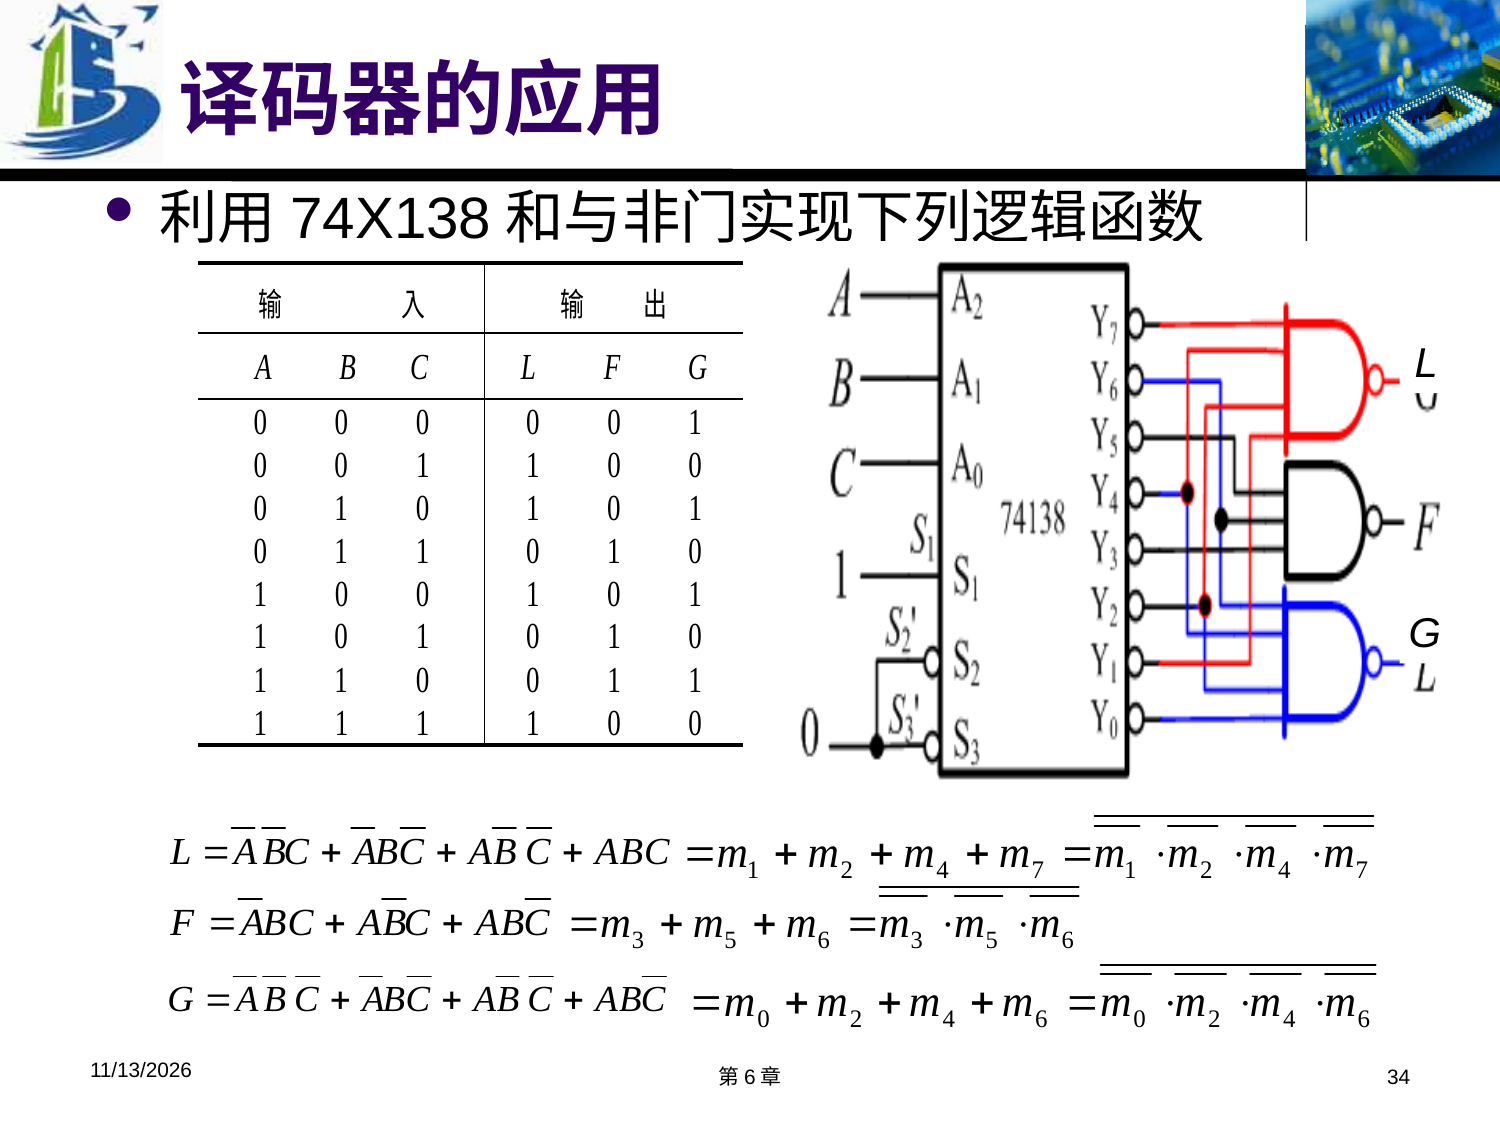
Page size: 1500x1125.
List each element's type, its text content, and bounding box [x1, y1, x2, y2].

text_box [161, 965, 676, 1030]
footer 第6章 [512, 1055, 988, 1101]
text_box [559, 874, 1123, 958]
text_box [162, 817, 669, 884]
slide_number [74, 1048, 426, 1101]
title 译码器的应用 [164, 30, 1297, 153]
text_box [162, 887, 554, 947]
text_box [674, 804, 1418, 889]
picture [1306, 0, 1500, 175]
list 利用74X138和与非门实现下列逻辑函数 [88, 172, 1235, 245]
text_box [1149, 241, 1459, 805]
picture [5, 241, 1149, 805]
picture [0, 0, 163, 163]
slide_number 34 [1074, 1055, 1426, 1101]
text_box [681, 953, 1418, 1038]
